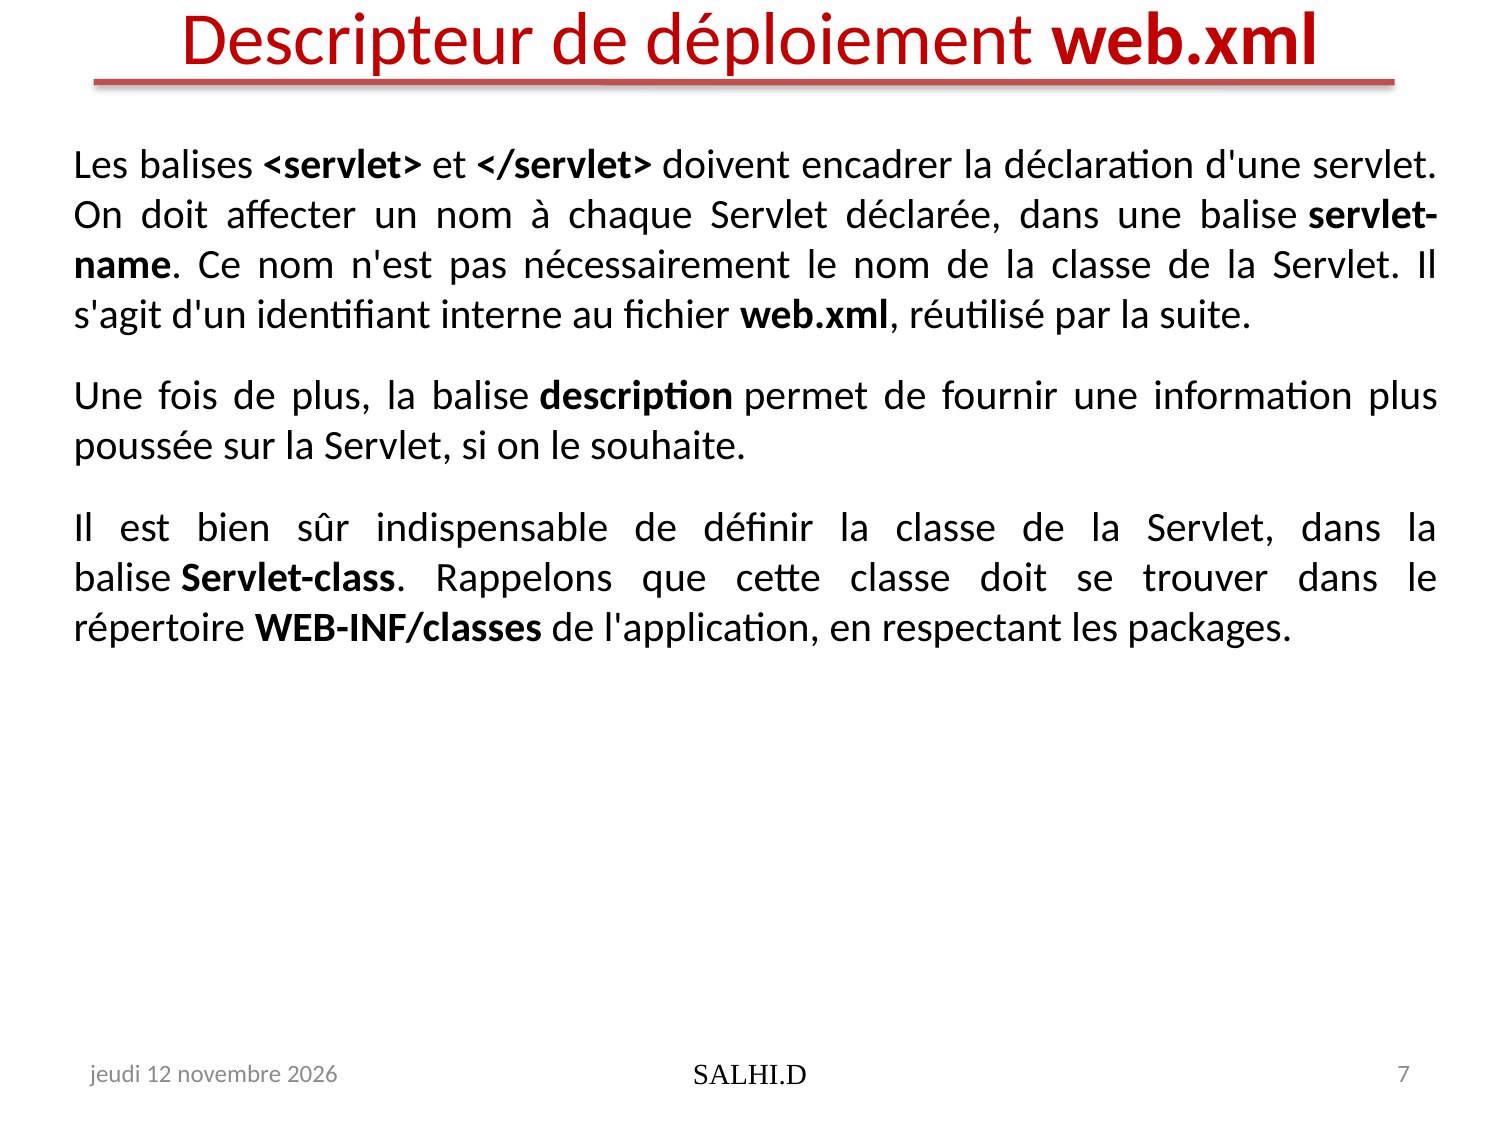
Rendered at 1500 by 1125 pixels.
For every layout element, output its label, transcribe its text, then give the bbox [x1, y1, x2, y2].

title Descripteur de déploiement web.xml [75, 0, 1425, 106]
slide_number 7 [1074, 1042, 1425, 1103]
list Les balises <servlet> et </servlet> doivent encadrer la déclaration d'une servlet. On doit affecter un nom à chaque Servlet déclarée, dans une balise servlet-name. Ce nom n'est pas nécessairement le nom de la classe de la Servlet. Il s'agit d'un identifiant interne au fichier web.xml, réutilisé par la suite. Une fois de plus, la balise description permet de fournir une information plus poussée sur la Servlet, si on le souhaite. Il est bien sûr indispensable de définir la classe de la Servlet, dans la balise Servlet-class. Rappelons que cette classe doit se trouver dans le répertoire WEB-INF/classes de l'application, en respectant les packages. [58, 128, 1454, 832]
slide_number samedi 26 mai 2018 [75, 1042, 425, 1103]
footer SALHI.D [512, 1042, 988, 1103]
